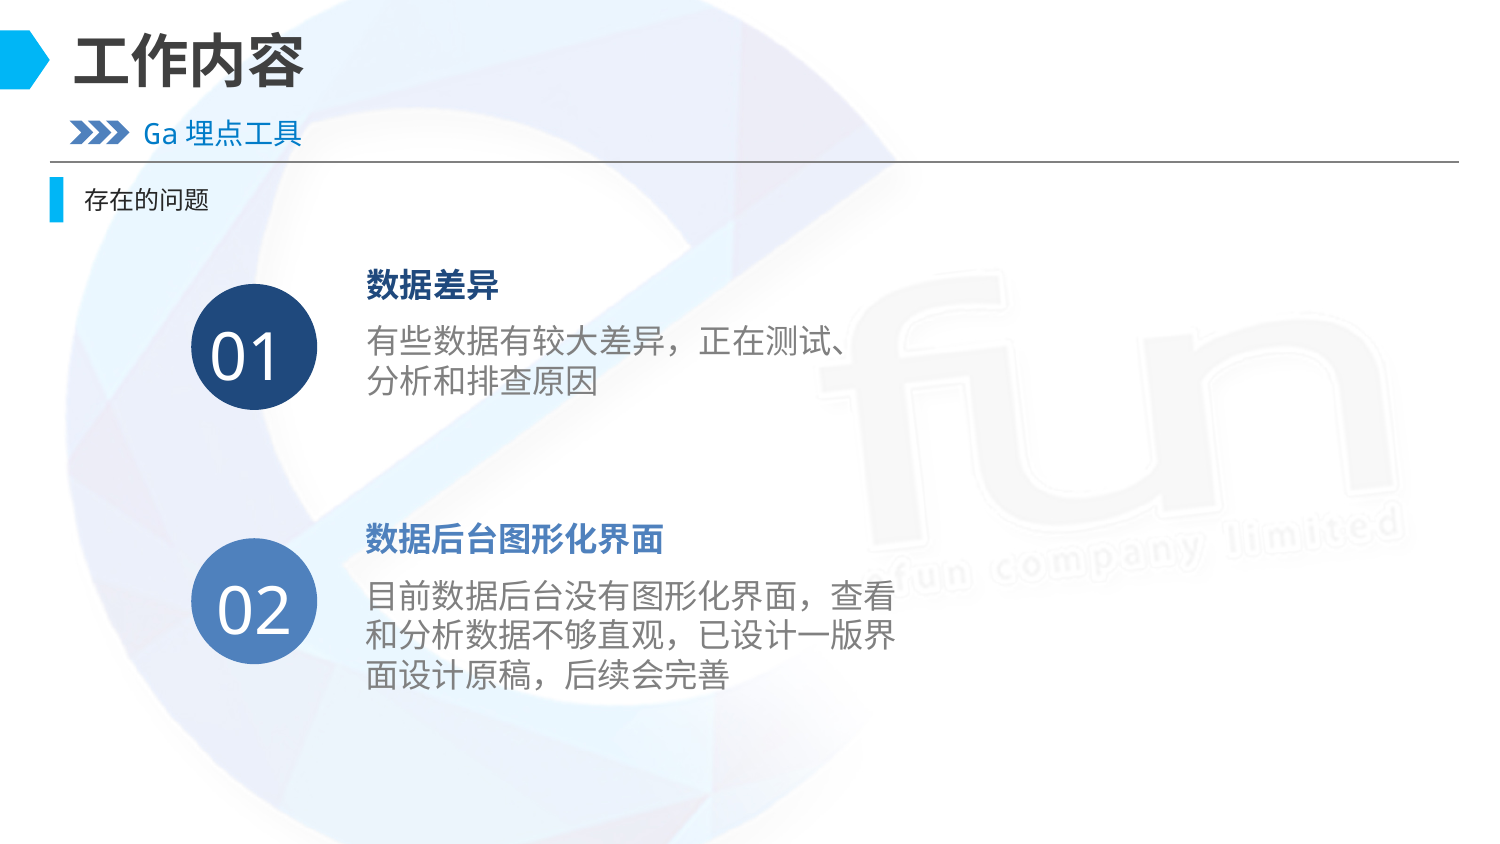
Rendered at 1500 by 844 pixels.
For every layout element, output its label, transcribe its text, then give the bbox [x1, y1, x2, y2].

text_box [104, 118, 128, 147]
text_box 存在的问题 [69, 170, 665, 234]
picture [0, 0, 1500, 844]
text_box 数据后台图形化界面 目前数据后台没有图形化界面，查看和分析数据不够直观，已设计一版界面设计原稿，后续会完善 [350, 510, 918, 704]
text_box [67, 118, 96, 147]
text_box 数据差异 有些数据有较大差异，正在测试、分析和排查原因 [351, 256, 911, 442]
text_box [48, 175, 66, 225]
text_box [190, 537, 318, 665]
text_box [85, 118, 114, 147]
text_box Ga埋点工具 [128, 111, 318, 158]
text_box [0, 16, 323, 104]
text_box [190, 283, 318, 411]
